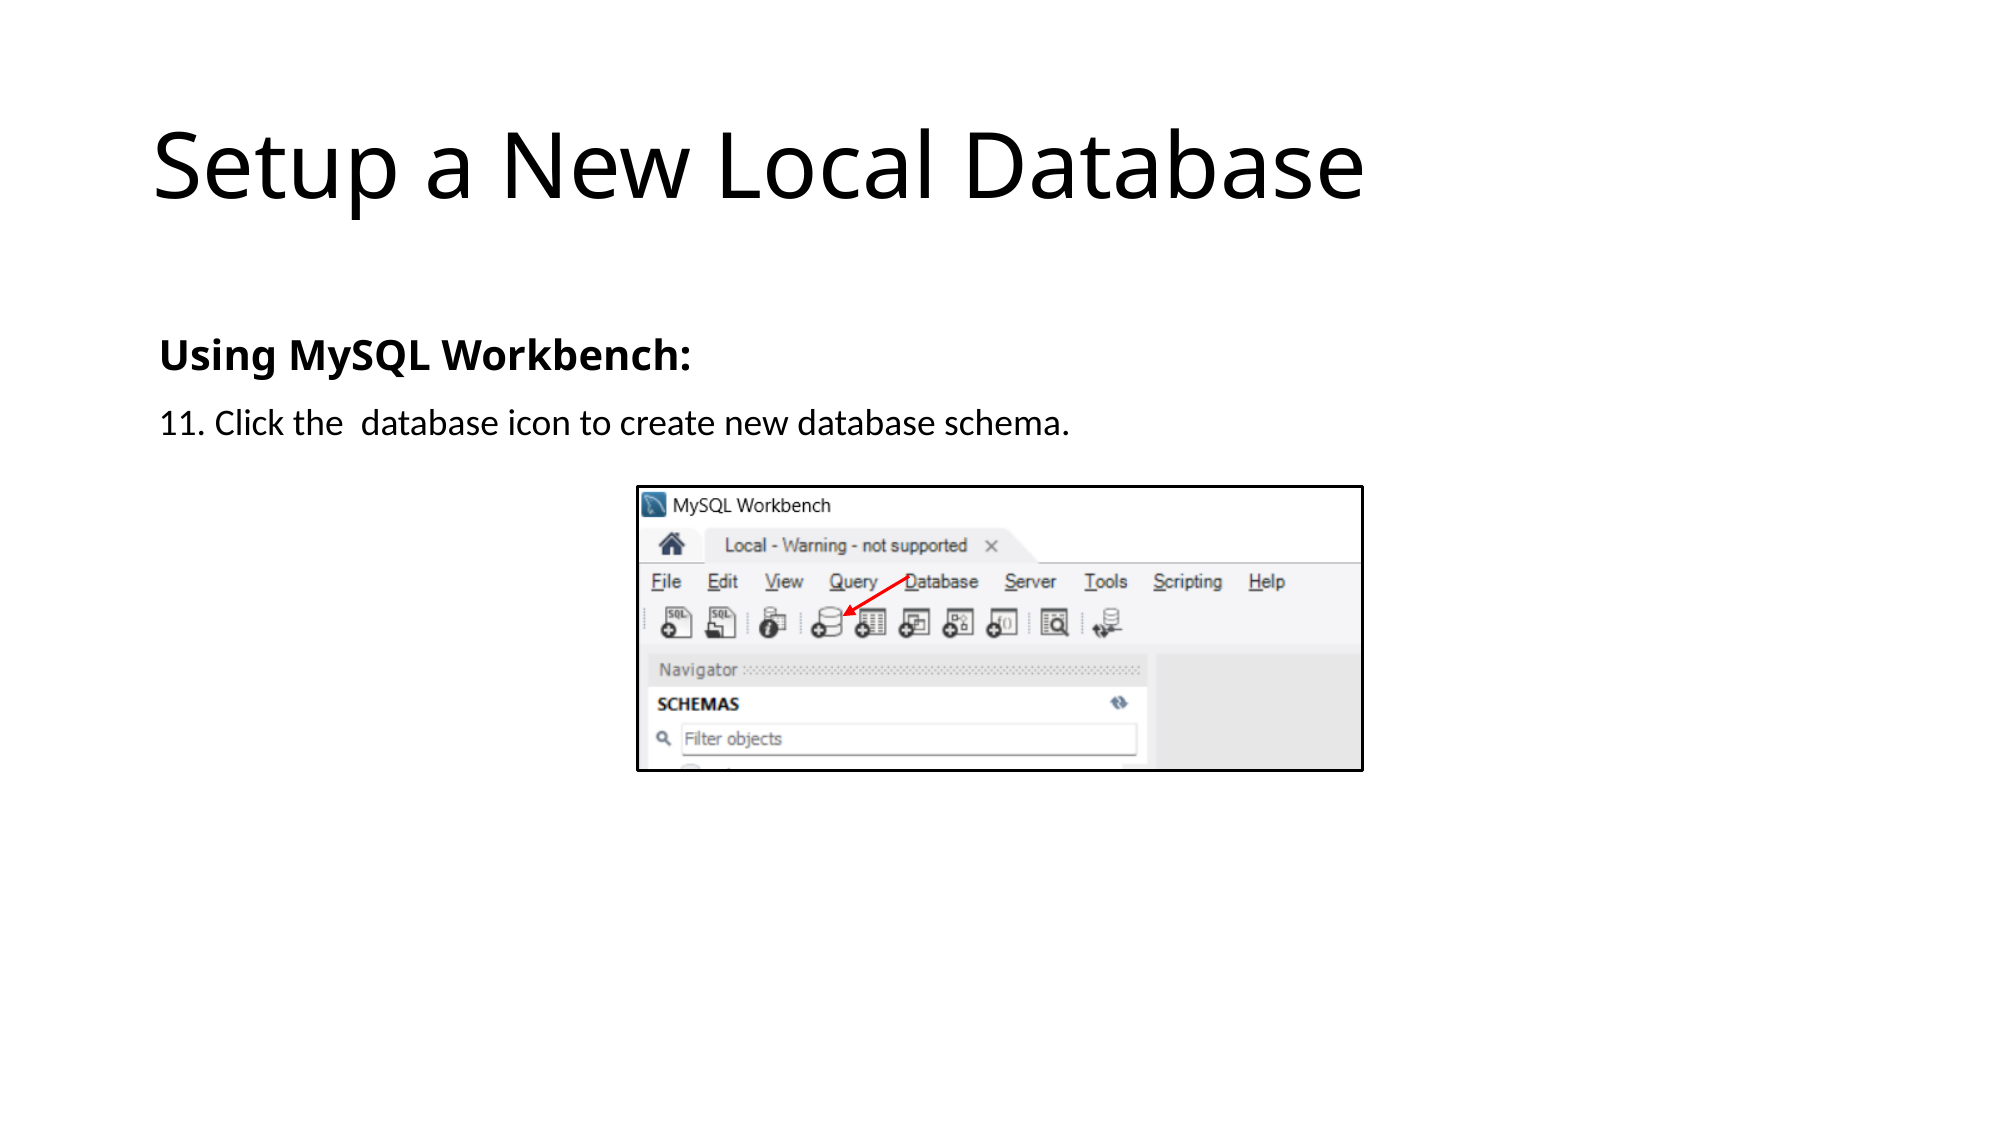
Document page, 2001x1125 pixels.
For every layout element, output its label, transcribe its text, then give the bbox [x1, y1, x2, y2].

list Click the database icon to create new database schema. [137, 395, 1863, 1014]
title Setup a New Local Database [137, 59, 1863, 278]
picture [639, 487, 1361, 770]
text_box Using MySQL Workbench: [137, 326, 714, 396]
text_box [842, 576, 910, 616]
